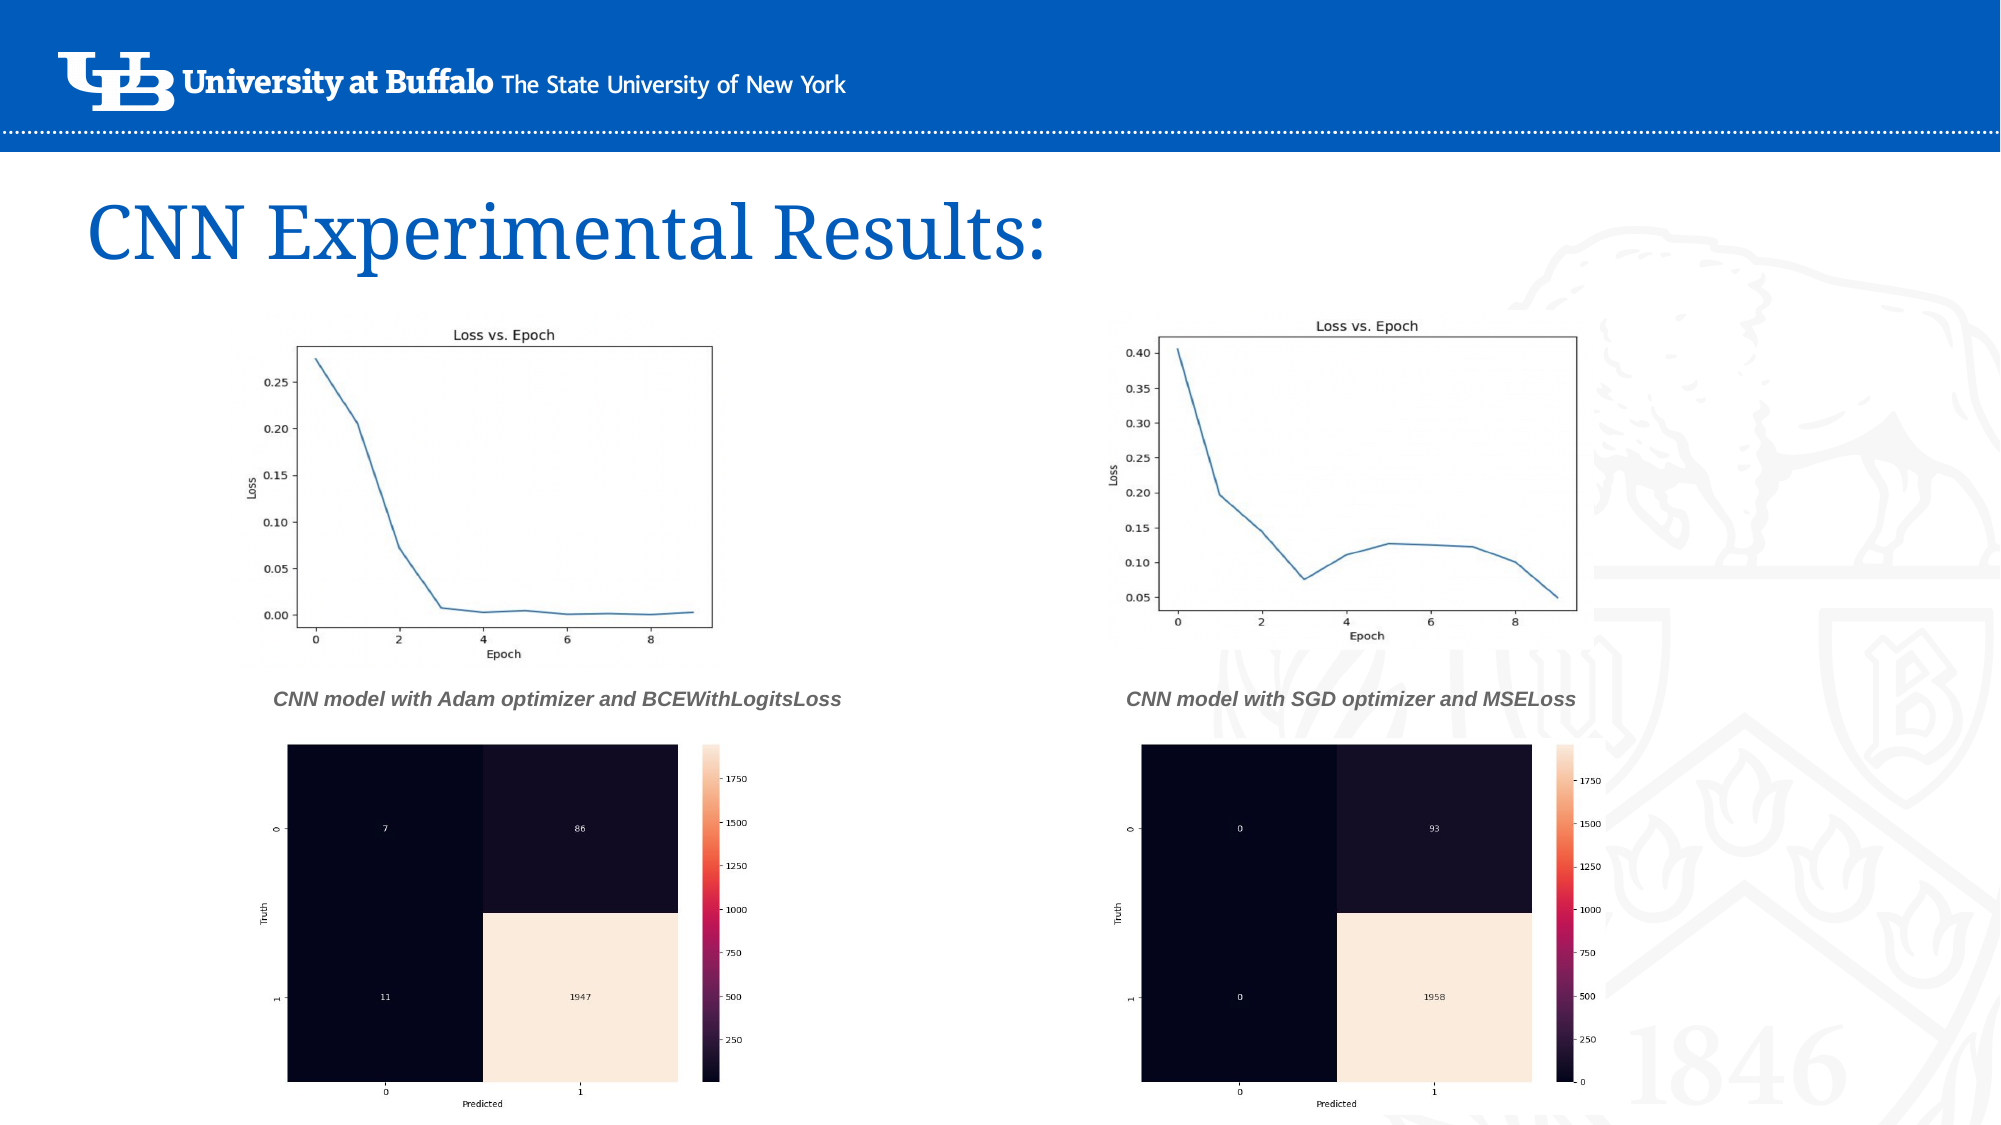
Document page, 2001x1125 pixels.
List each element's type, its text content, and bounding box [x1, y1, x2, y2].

text_box CNN model with SGD optimizer and MSELoss [1111, 678, 1592, 719]
picture [0, 0, 2001, 1125]
title CNN Experimental Results: [71, 104, 1539, 284]
text_box CNN model with Adam optimizer and BCEWithLogitsLoss [258, 678, 857, 719]
